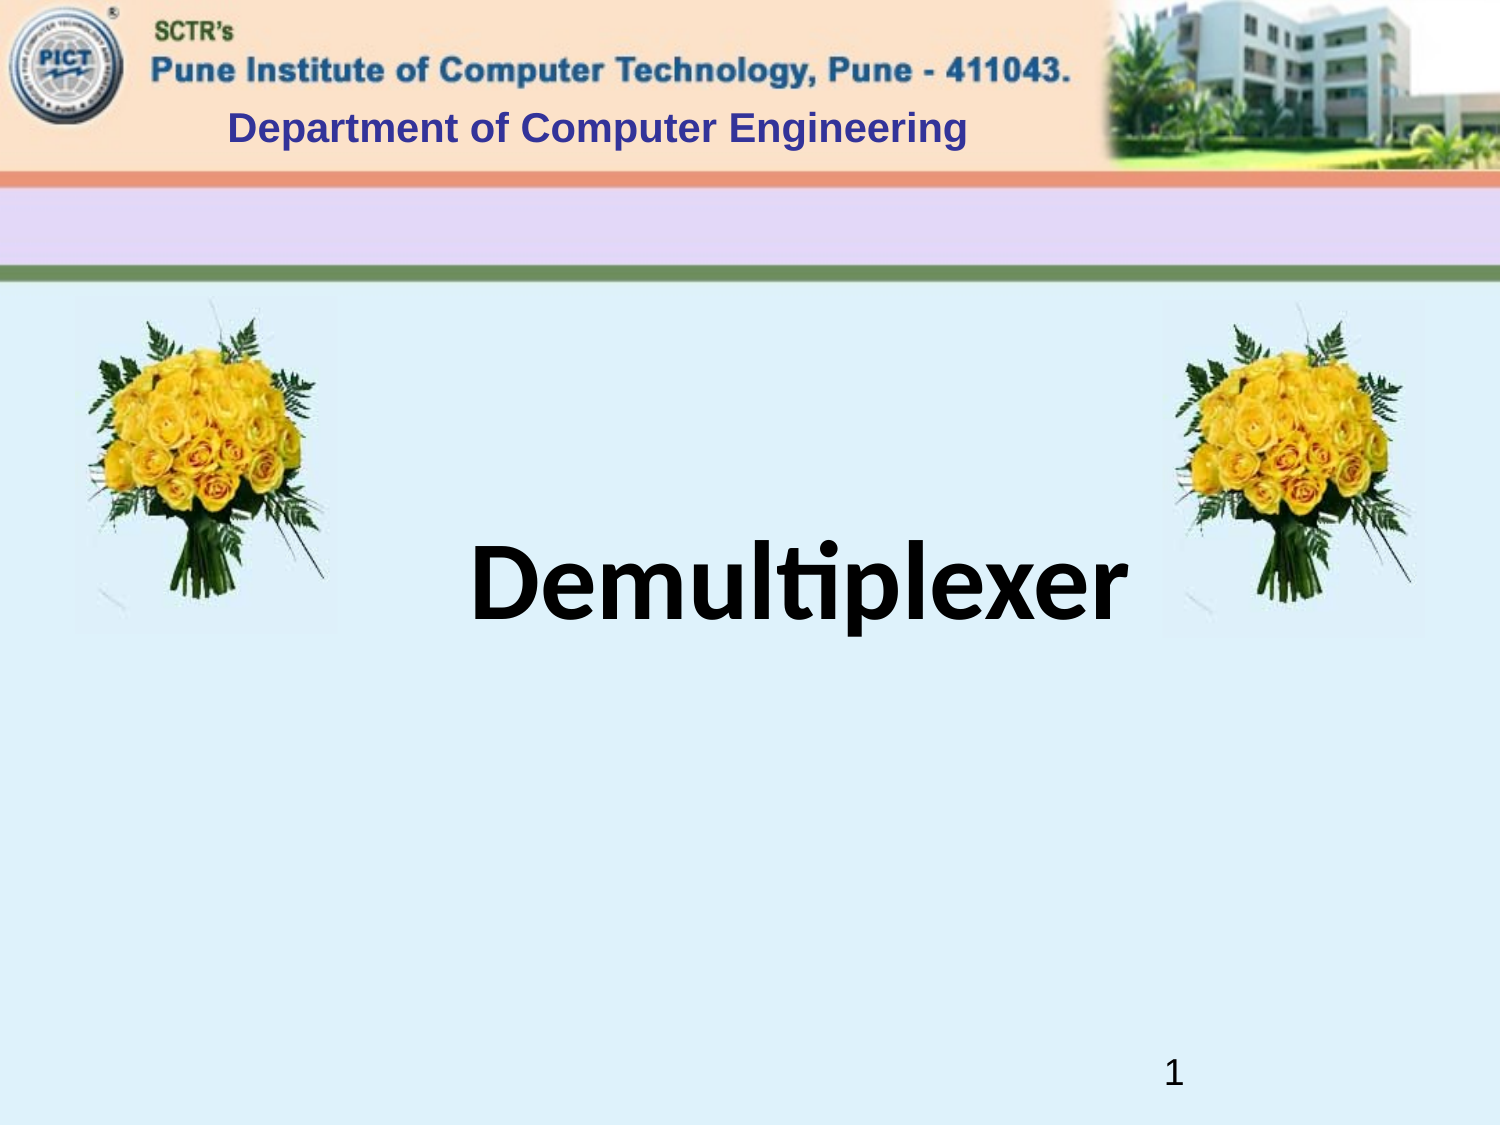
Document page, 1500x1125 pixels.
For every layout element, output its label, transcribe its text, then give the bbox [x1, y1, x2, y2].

picture [0, 0, 1500, 1125]
text_box [1162, 299, 1425, 638]
text_box [75, 296, 338, 634]
text_box Demultiplexer [412, 499, 1188, 650]
text_box 1 [1157, 1048, 1192, 1093]
text_box Department of Computer Engineering [225, 98, 972, 151]
